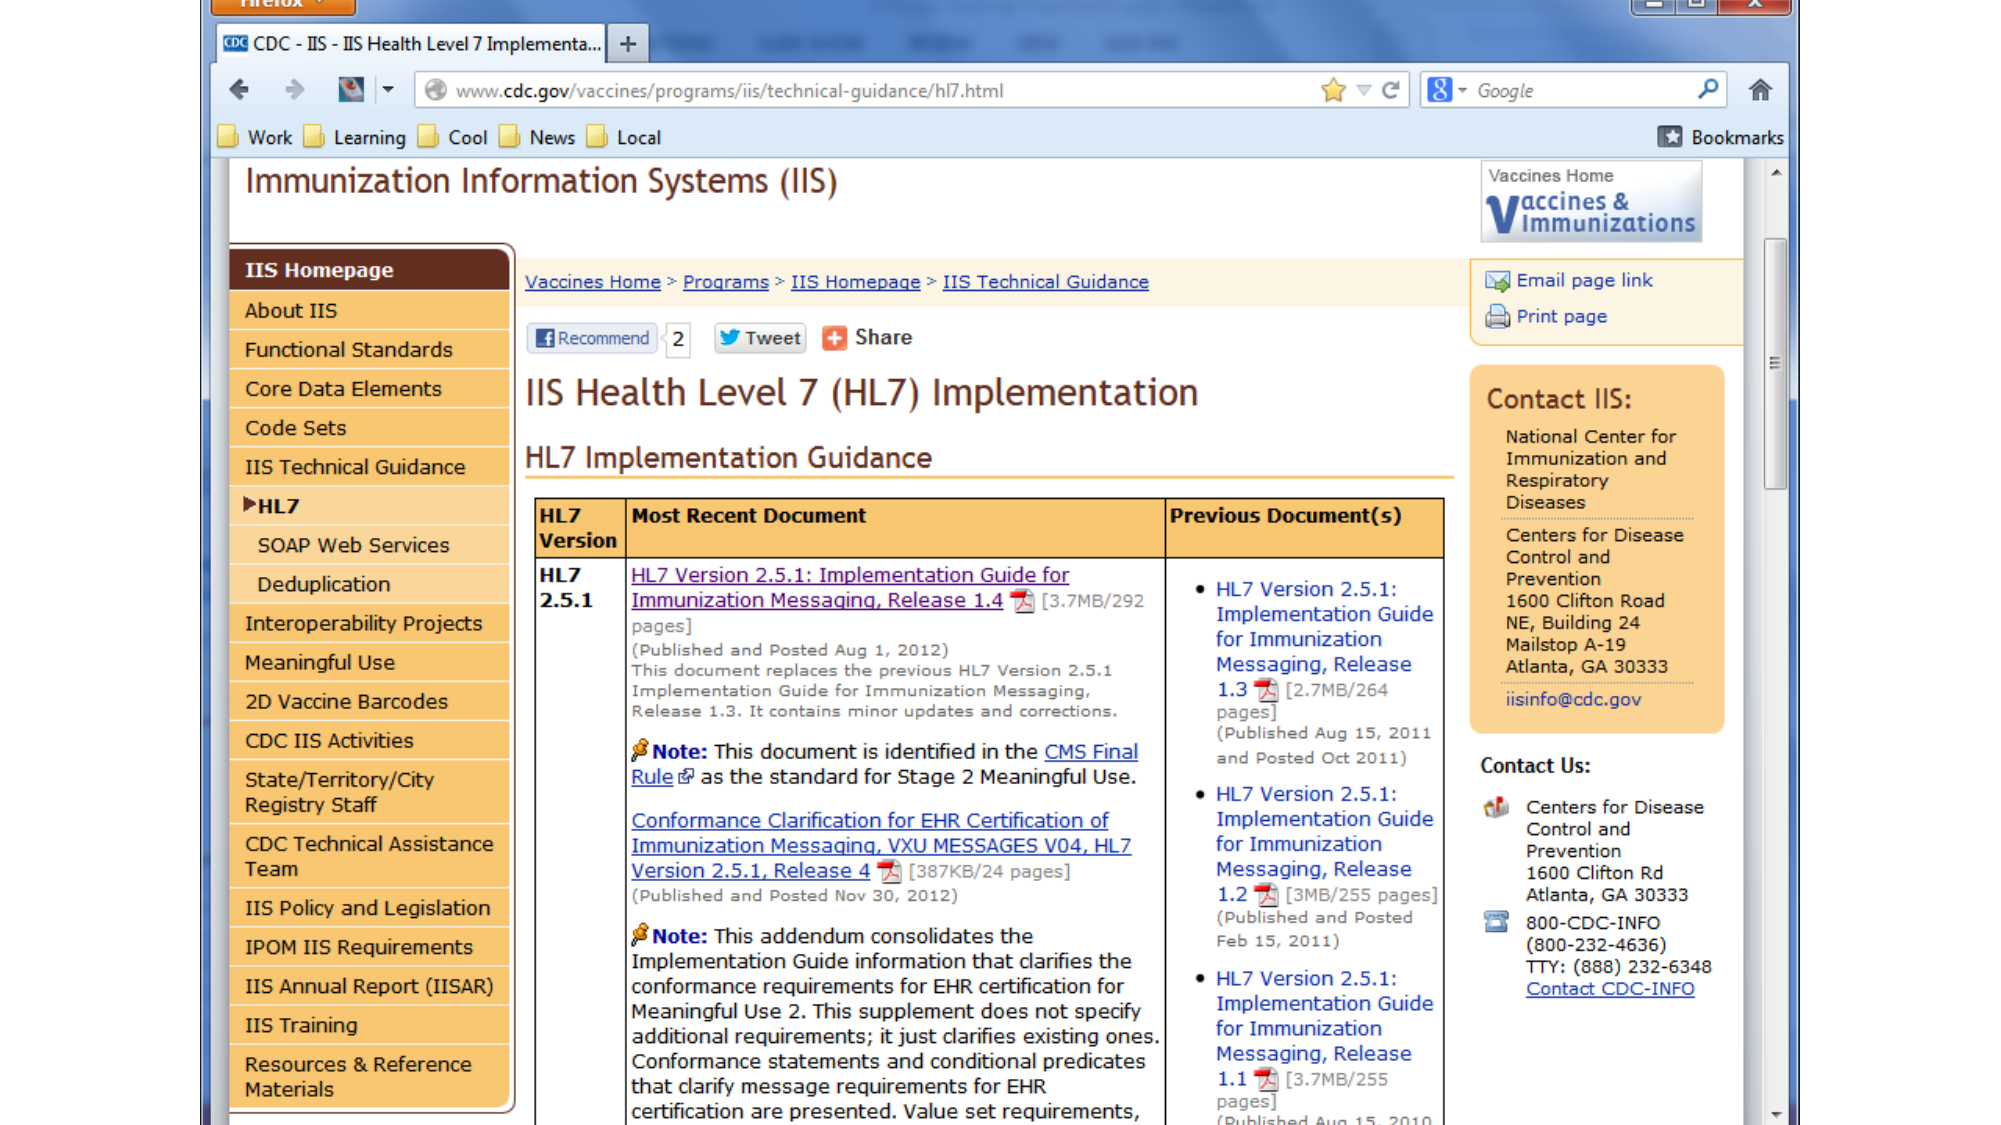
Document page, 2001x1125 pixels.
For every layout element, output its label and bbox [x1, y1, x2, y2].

picture [200, 0, 1800, 1125]
